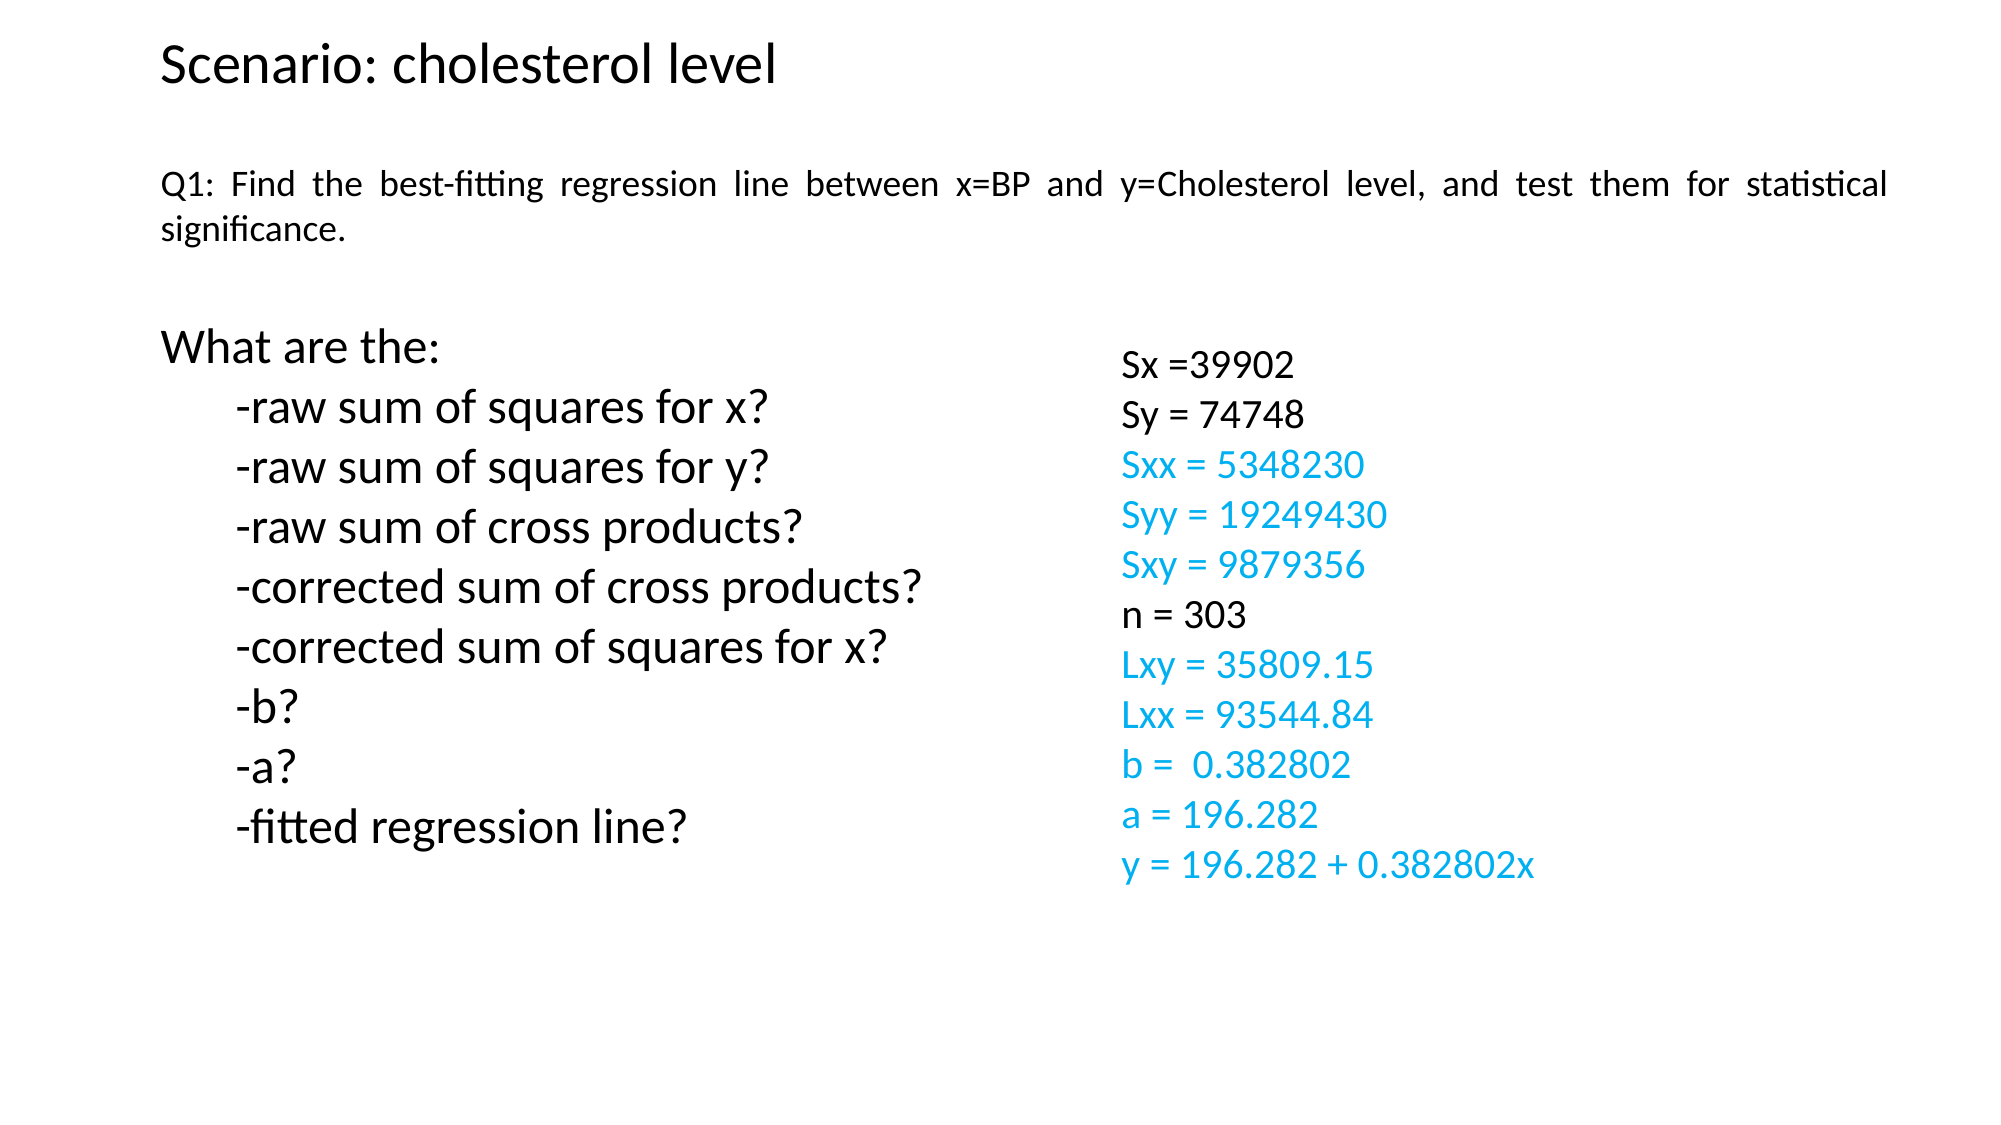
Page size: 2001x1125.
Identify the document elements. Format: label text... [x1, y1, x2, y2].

text_box What are the: -raw sum of squares for x? -raw sum of squares for y? -raw sum of cross products? -corrected sum of cross products? -corrected sum of squares for x? -b? -a? -fitted regression line? [145, 306, 1146, 862]
text_box Q1: Find the best-fitting regression line between x=BP and y=Cholesterol level, and test them for statistical significance. [145, 151, 1904, 257]
text_box Scenario: cholesterol level [145, 17, 1029, 103]
text_box Sx =39902 Sy = 74748 Sxx = 5348230 Syy = 19249430 Sxy = 9879356 n = 303 Lxy = 35809.15 Lxx = 93544.84 b = 0.382802 a = 196.282 y = 196.282 + 0.382802x [1106, 329, 1742, 895]
